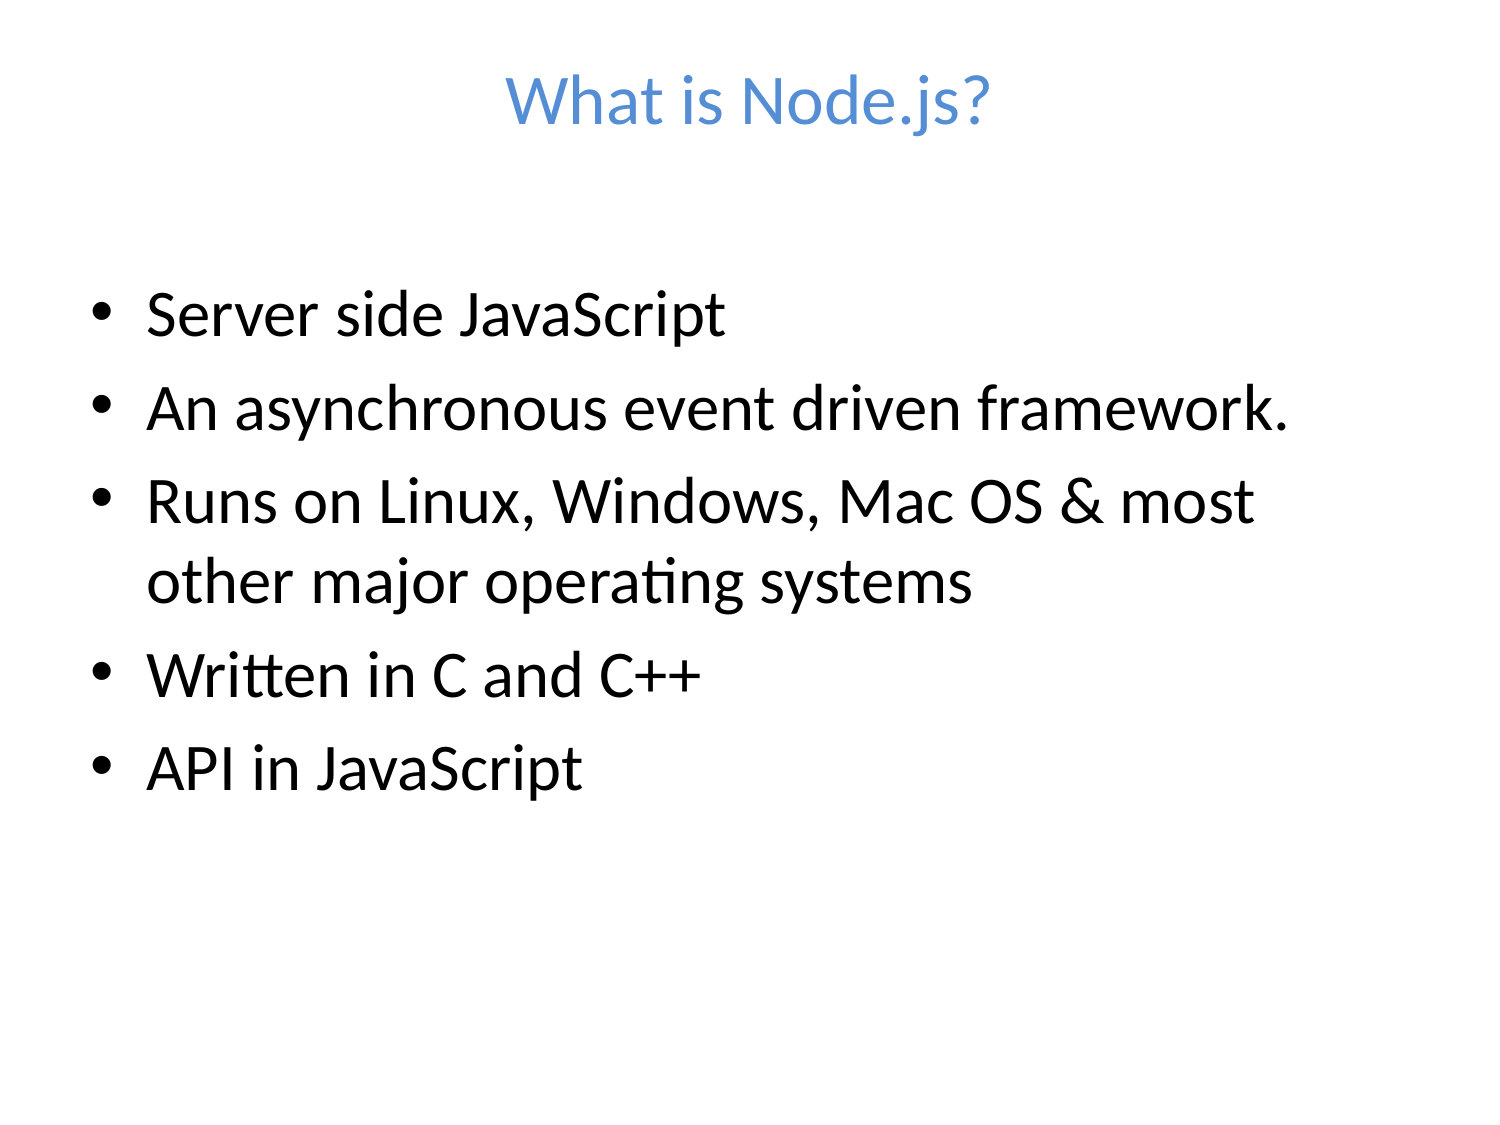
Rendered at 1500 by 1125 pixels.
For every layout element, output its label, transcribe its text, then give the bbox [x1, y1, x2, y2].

list Server side JavaScript An asynchronous event driven framework. Runs on Linux, Windows, Mac OS & most other major operating systems Written in C and C++ API in JavaScript [75, 262, 1425, 1005]
title What is Node.js? [75, 45, 1425, 233]
